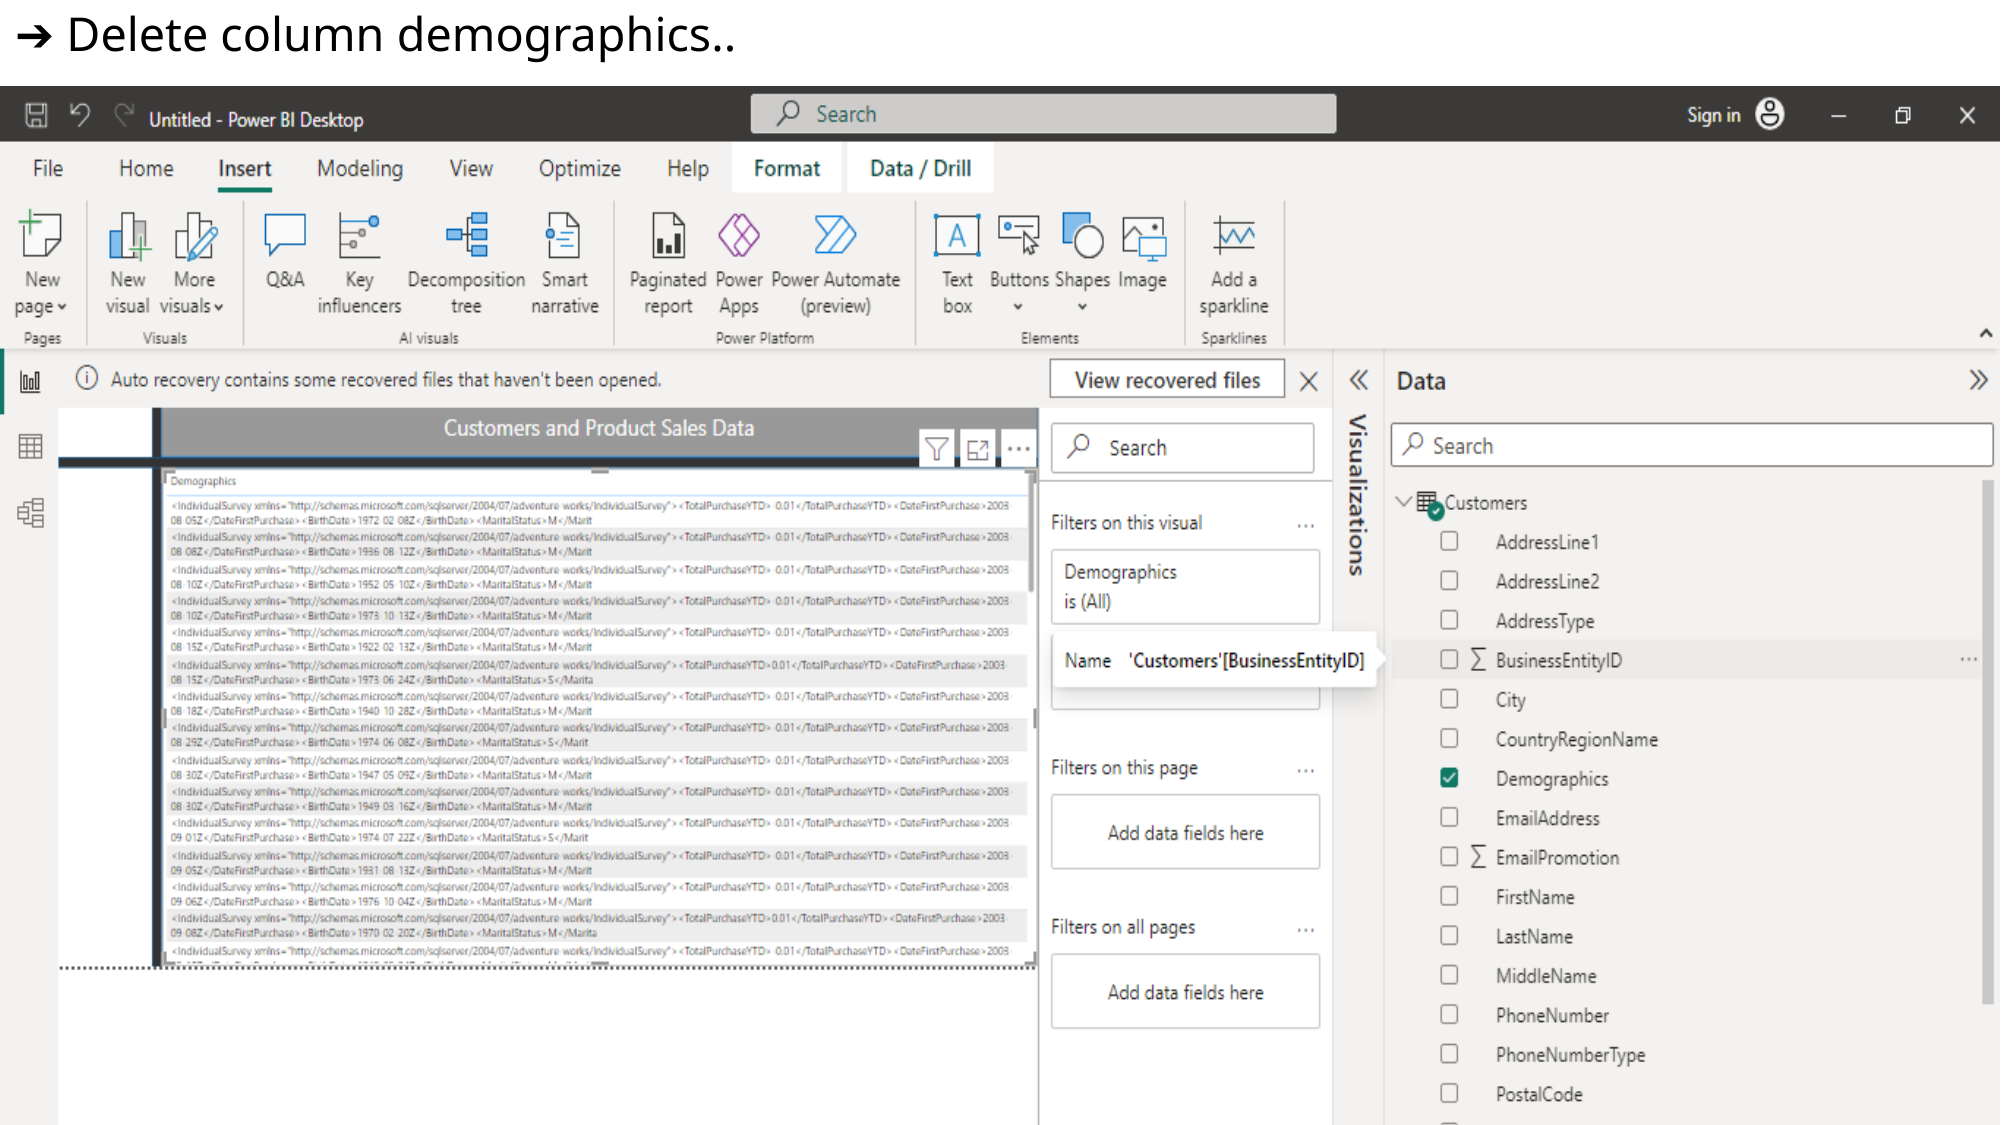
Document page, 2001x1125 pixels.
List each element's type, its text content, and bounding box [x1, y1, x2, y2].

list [0, 86, 2000, 1125]
title ➔ Delete column demographics.. [0, 3, 1222, 70]
